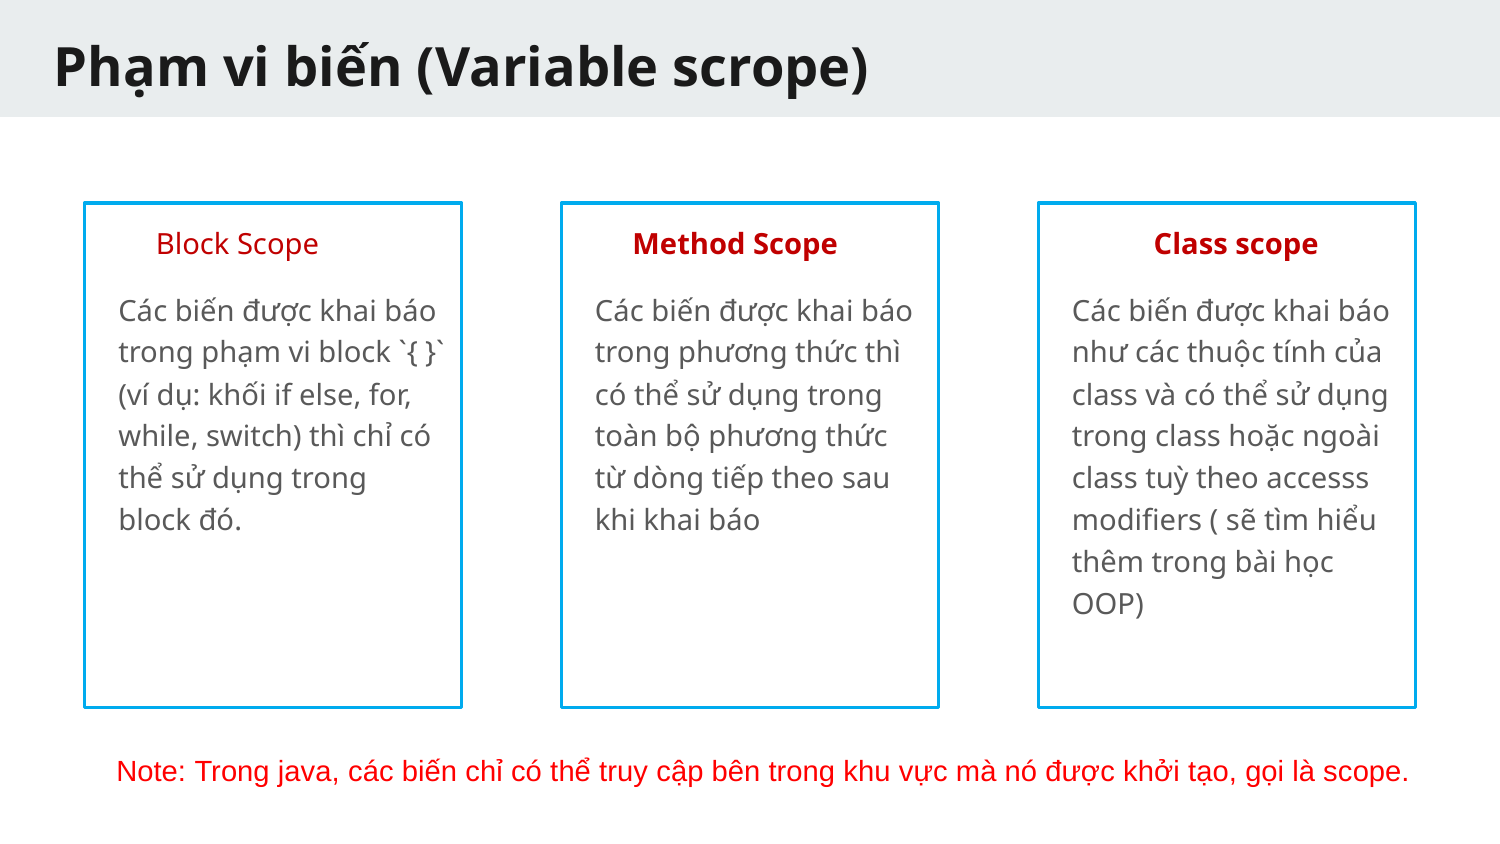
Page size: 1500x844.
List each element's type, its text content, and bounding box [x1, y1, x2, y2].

text_box Class scope Các biến được khai báo như các thuộc tính của class và có thể sử dụng trong class hoặc ngoài class tuỳ theo accesss modifiers ( sẽ tìm hiểu thêm trong bài học OOP) [1038, 202, 1416, 708]
text_box Method Scope Các biến được khai báo trong phương thức thì có thể sử dụng trong toàn bộ phương thức từ dòng tiếp theo sau khi khai báo [561, 202, 939, 708]
title Phạm vi biến (Variable scrope) [38, 17, 1467, 106]
text_box Block Scope Các biến được khai báo trong phạm vi block `{ }` (ví dụ: khối if else, for, while, switch) thì chỉ có thể sử dụng trong block đó. [84, 202, 462, 708]
text_box Note: Trong java, các biến chỉ có thể truy cập bên trong khu vực mà nó được khởi tạo, gọi là scope. [101, 744, 1458, 795]
